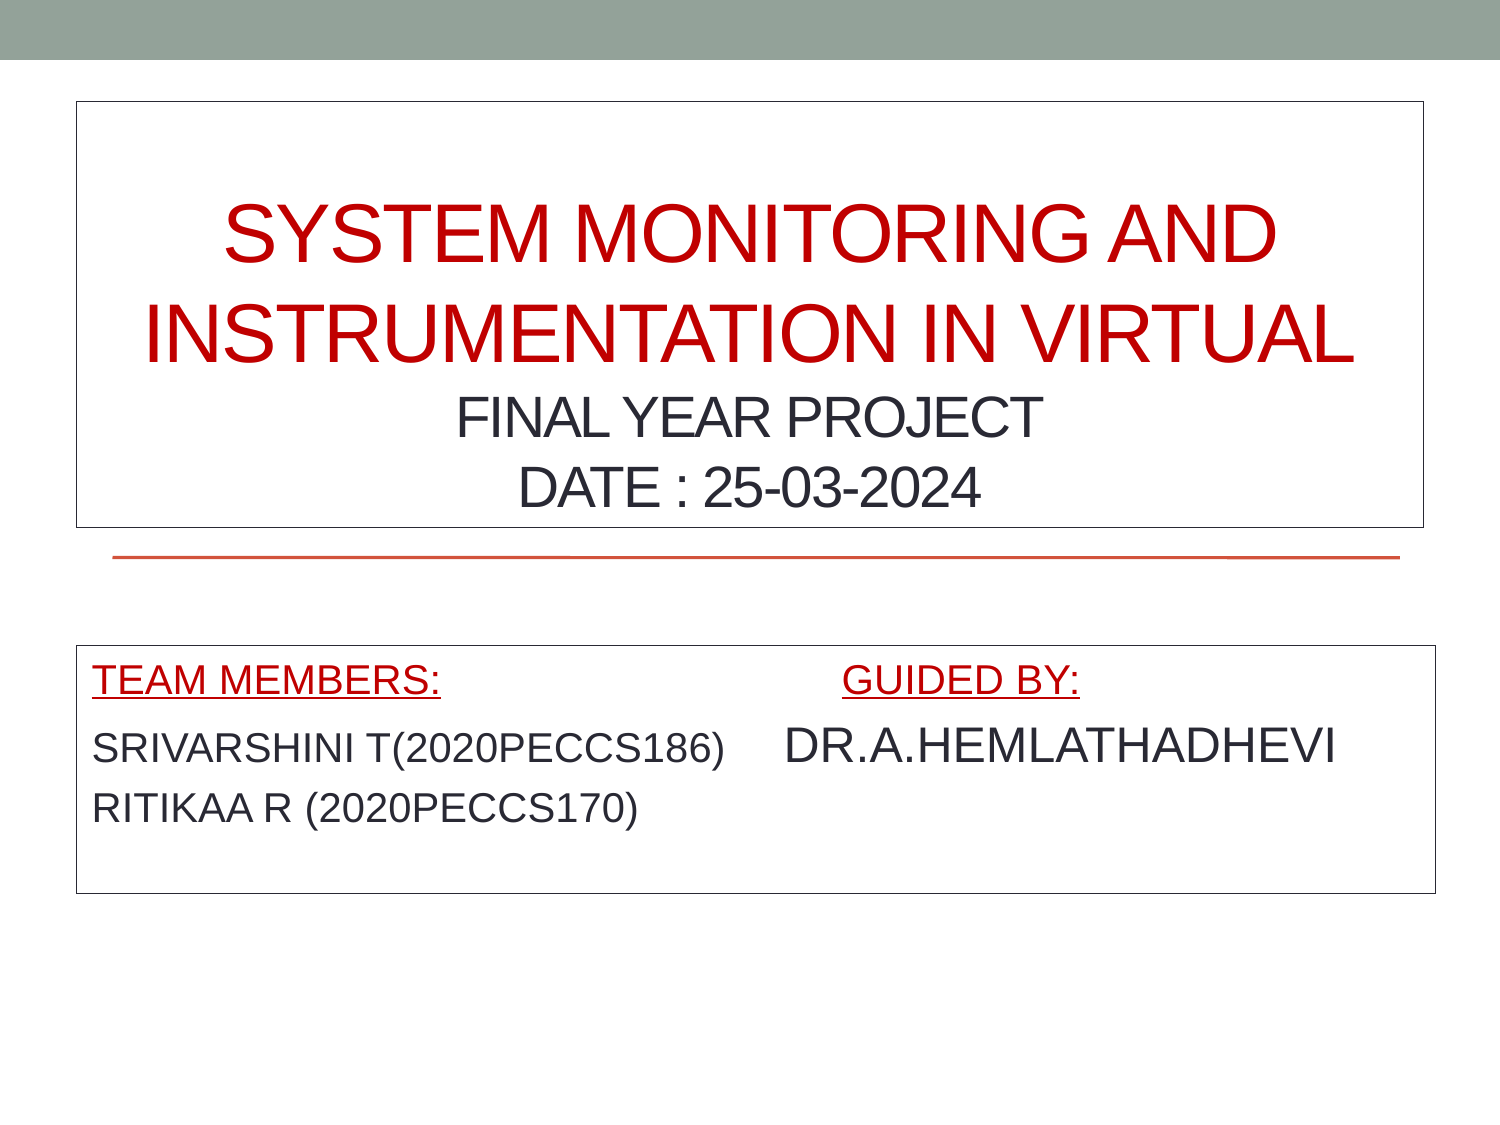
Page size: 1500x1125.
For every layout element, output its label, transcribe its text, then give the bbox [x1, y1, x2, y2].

title SYSTEM MONITORING AND INSTRUMENTATION IN VIRTUAL Final year project date : 25-03-2024 [76, 101, 1424, 528]
subtitle TEAM MEMBERS: GUIDED BY: SRIVARSHINI T(2020PECCS186) DR.A.HEMLATHADHEVI RITIKAA R (2020PECCS170) [76, 645, 1436, 894]
